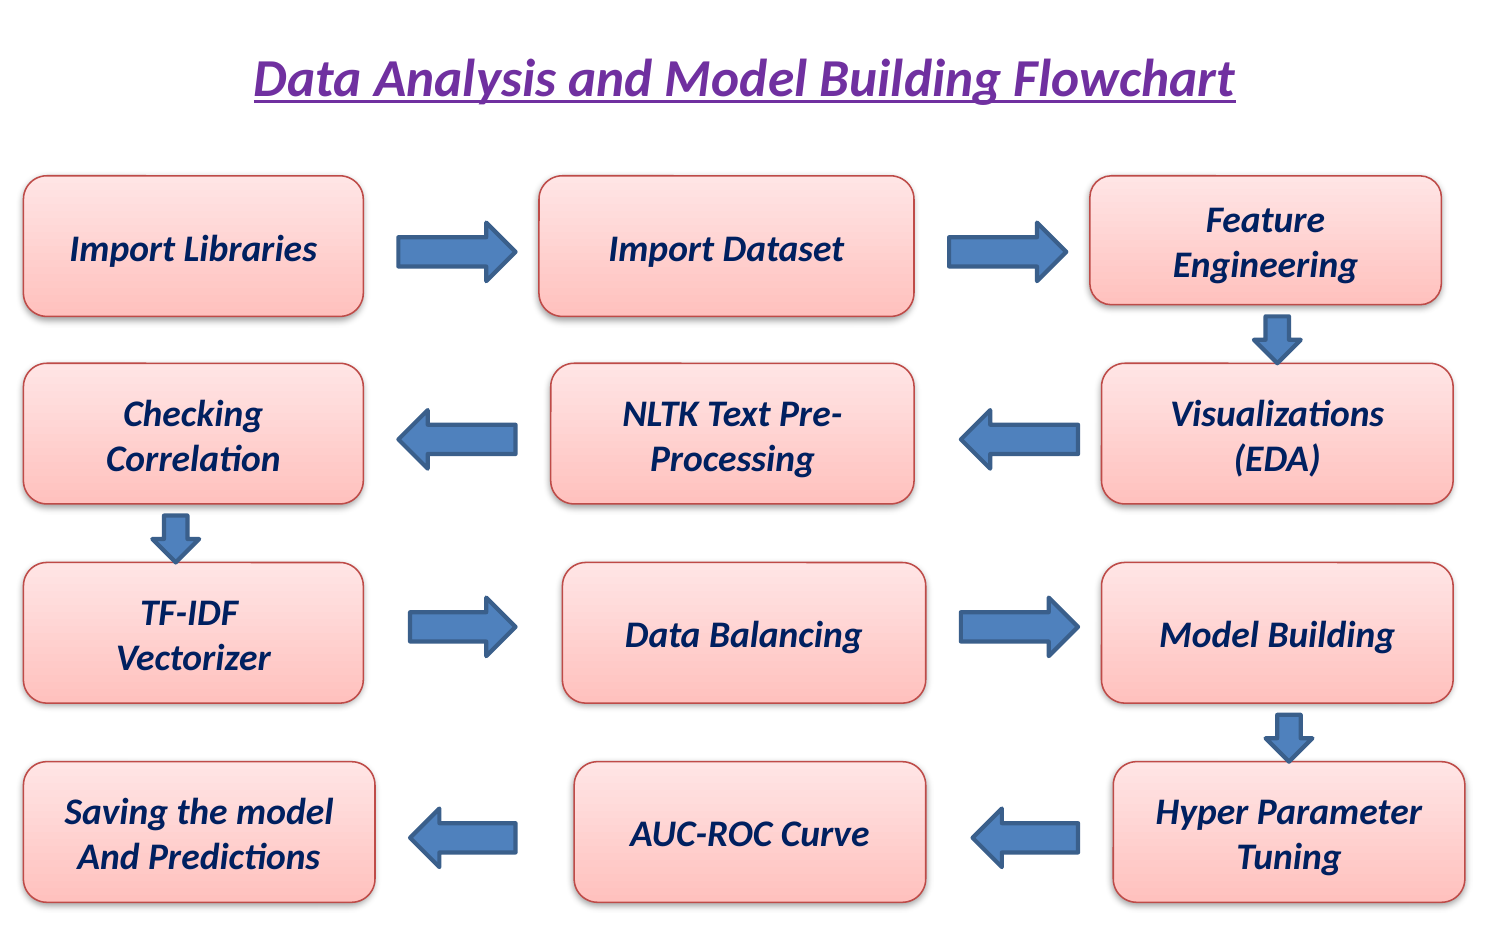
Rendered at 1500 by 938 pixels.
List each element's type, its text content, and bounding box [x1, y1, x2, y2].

text_box [1251, 314, 1303, 366]
text_box Hyper Parameter Tuning [1112, 760, 1466, 904]
text_box Data Balancing [561, 561, 927, 704]
text_box [150, 513, 202, 565]
text_box [958, 408, 1081, 471]
text_box [958, 595, 1081, 659]
text_box Feature Engineering [1089, 174, 1443, 306]
text_box [970, 806, 1081, 870]
text_box [396, 220, 518, 284]
text_box AUC-ROC Curve [573, 760, 927, 904]
text_box Visualizations (EDA) [1100, 362, 1454, 505]
text_box Import Libraries [22, 174, 365, 318]
text_box [407, 595, 518, 659]
text_box Saving the model And Predictions [22, 760, 376, 904]
text_box NLTK Text Pre-Processing [549, 362, 915, 505]
text_box TF-IDF Vectorizer [22, 561, 365, 704]
text_box [947, 220, 1069, 284]
text_box [1263, 712, 1315, 764]
text_box Checking Correlation [22, 362, 365, 505]
title Data Analysis and Model Building Flowchart [70, 35, 1421, 115]
text_box [396, 408, 518, 471]
text_box Model Building [1100, 561, 1454, 704]
text_box Import Dataset [538, 174, 915, 318]
text_box [407, 806, 518, 870]
